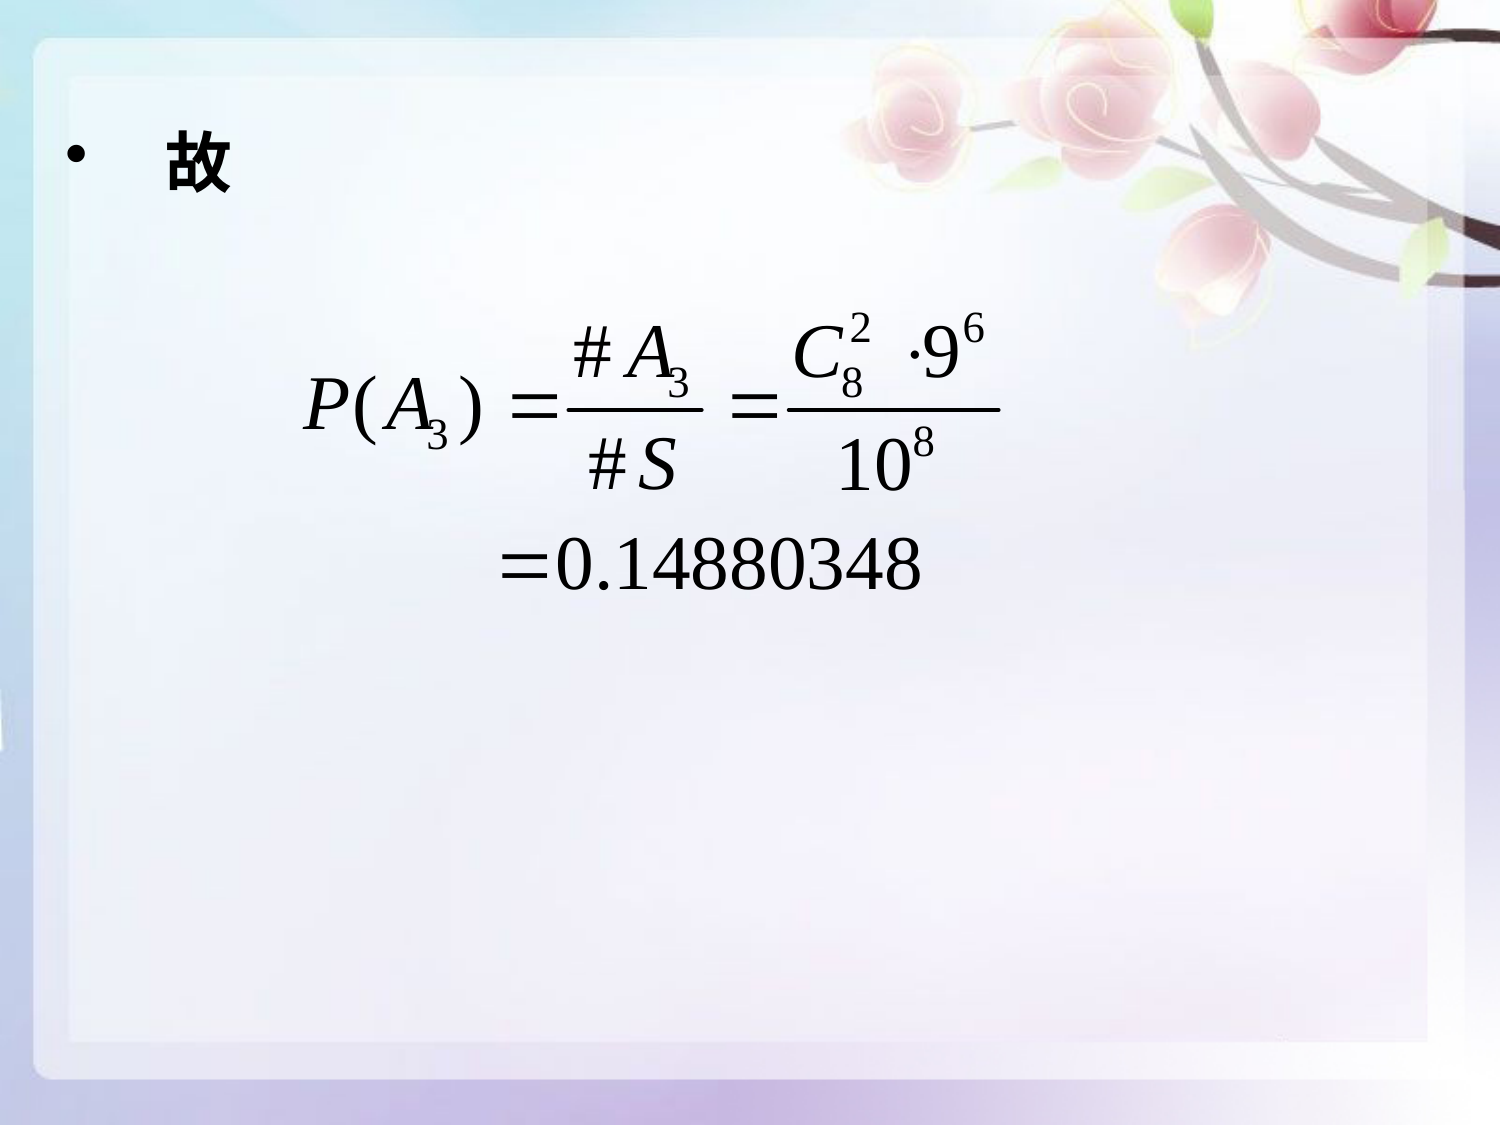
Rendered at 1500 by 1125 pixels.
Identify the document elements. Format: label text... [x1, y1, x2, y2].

picture [0, 0, 1500, 1125]
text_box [288, 290, 1018, 627]
list 故 [49, 113, 1452, 963]
